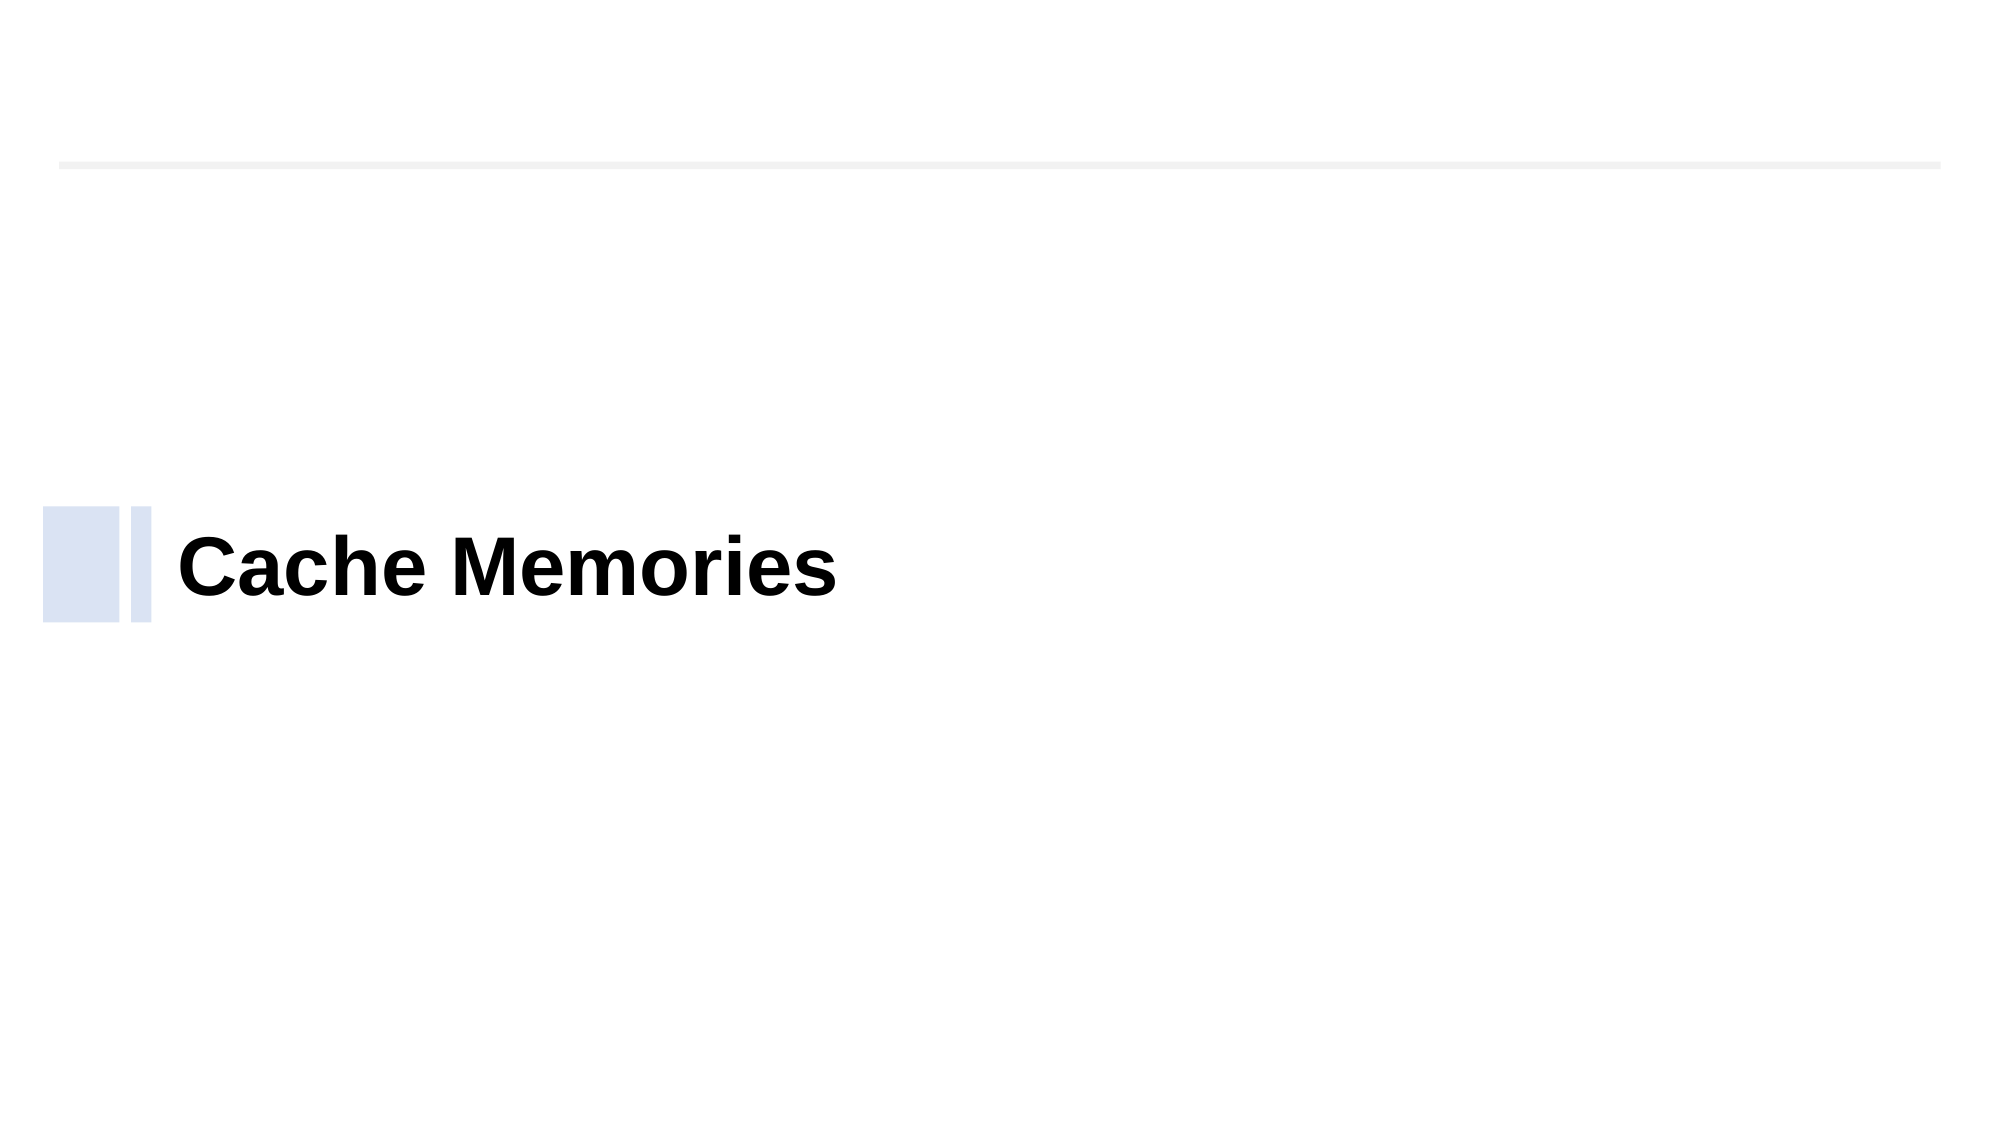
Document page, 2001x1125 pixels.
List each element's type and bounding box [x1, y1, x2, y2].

text_box [43, 504, 1639, 623]
